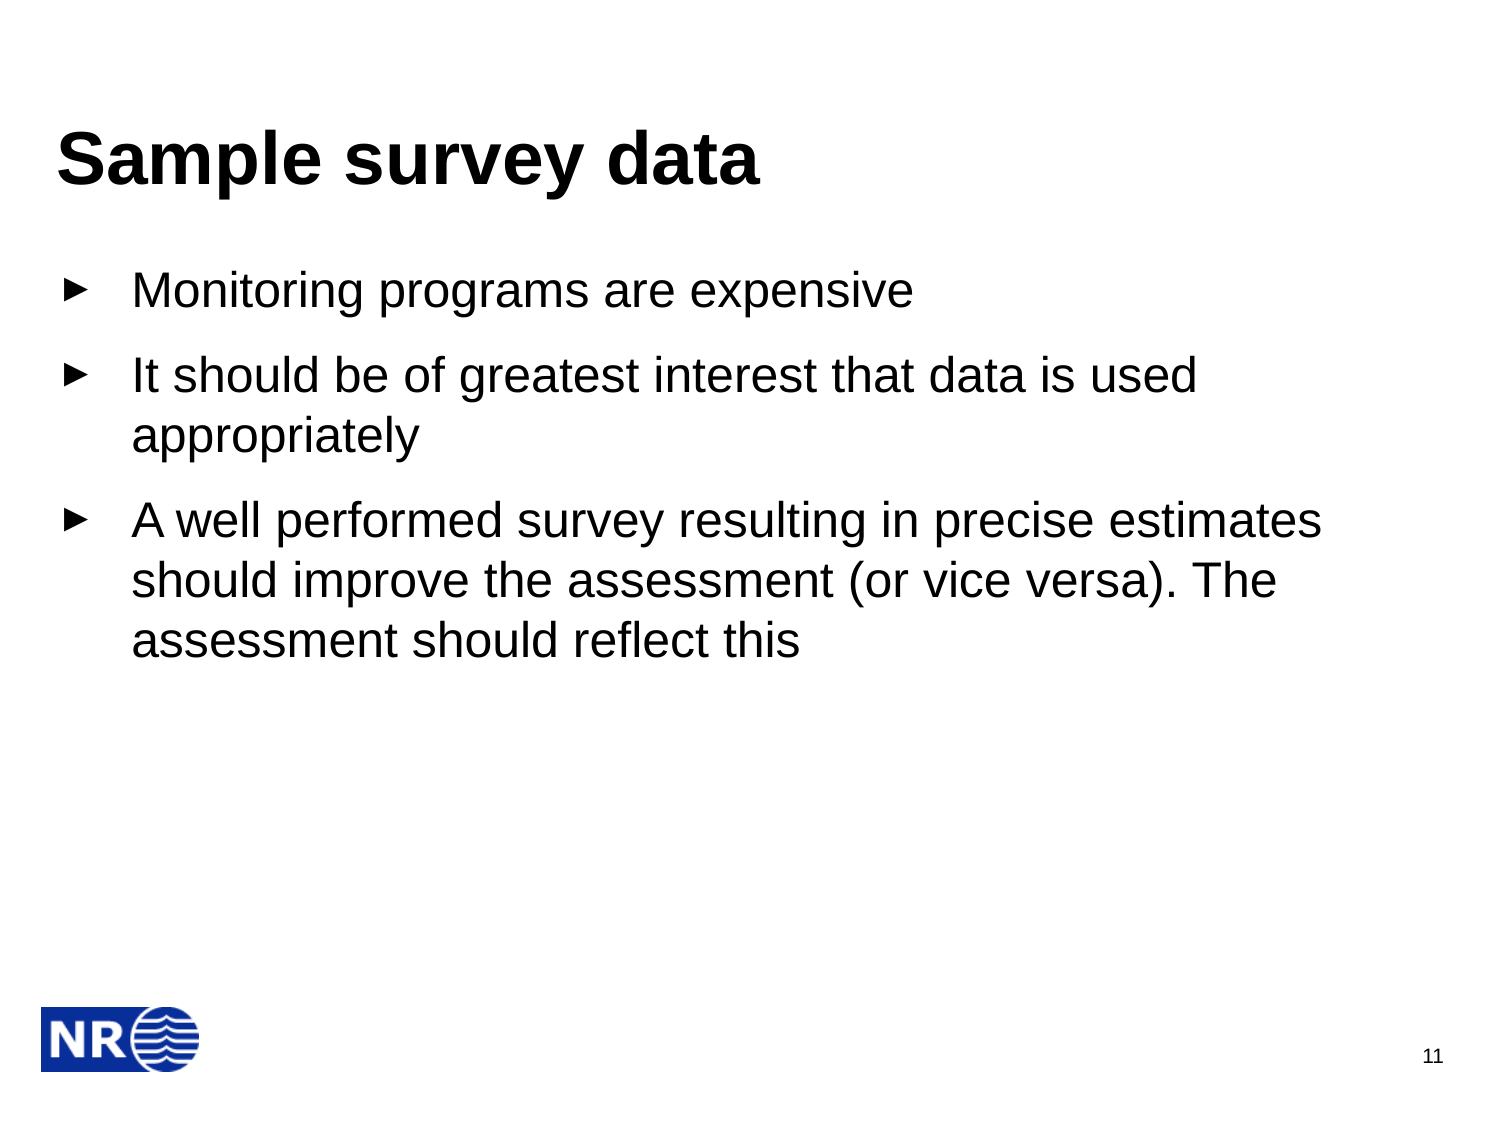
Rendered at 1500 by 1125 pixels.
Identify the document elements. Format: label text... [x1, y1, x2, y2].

title Sample survey data [41, 42, 1459, 209]
list Monitoring programs are expensive It should be of greatest interest that data is used appropriately A well performed survey resulting in precise estimates should improve the assessment (or vice versa). The assessment should reflect this [41, 249, 1459, 925]
slide_number 11 [1394, 1035, 1459, 1083]
picture [41, 1007, 199, 1072]
